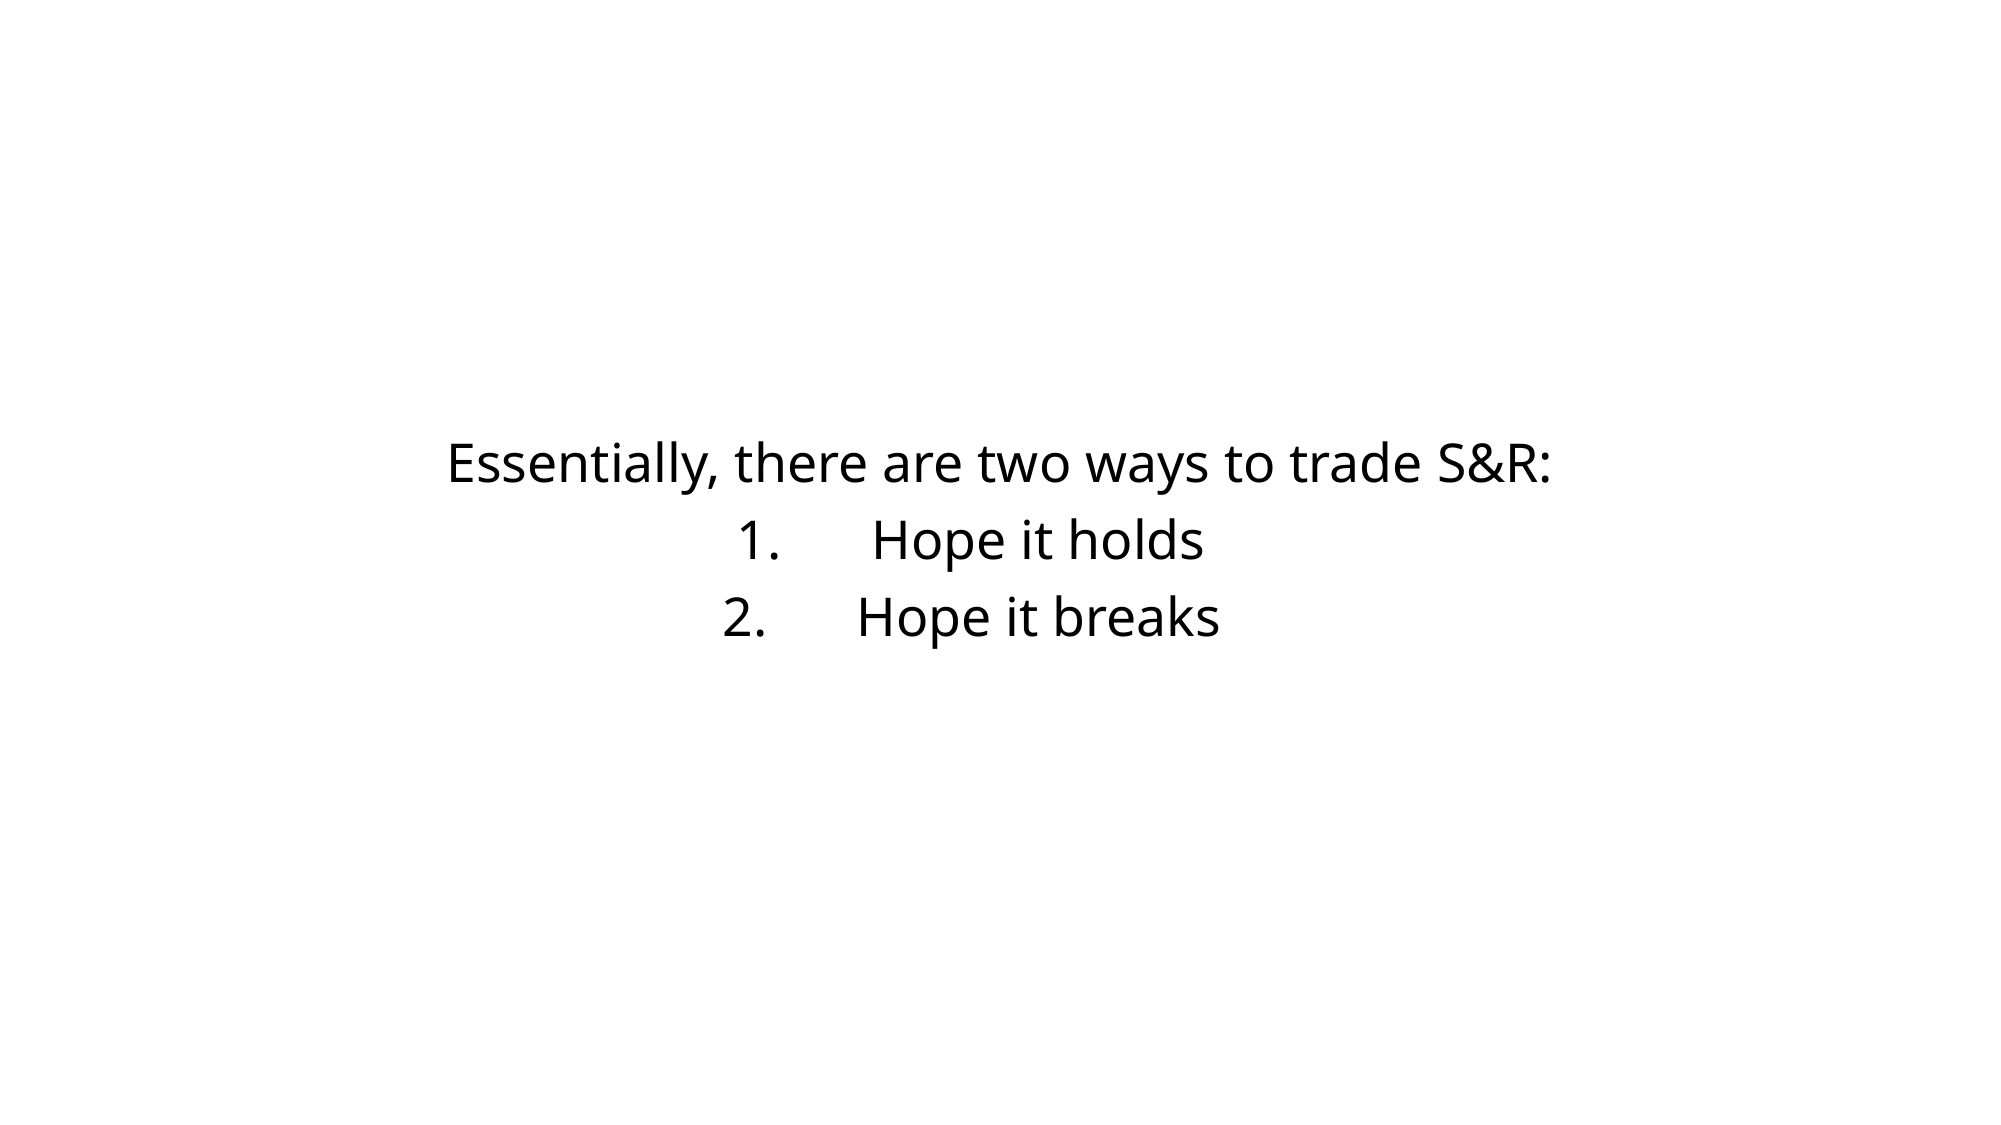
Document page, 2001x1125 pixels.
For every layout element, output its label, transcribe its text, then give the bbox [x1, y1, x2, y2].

list Essentially, there are two ways to trade S&R: Hope it holds Hope it breaks [137, 428, 1863, 656]
